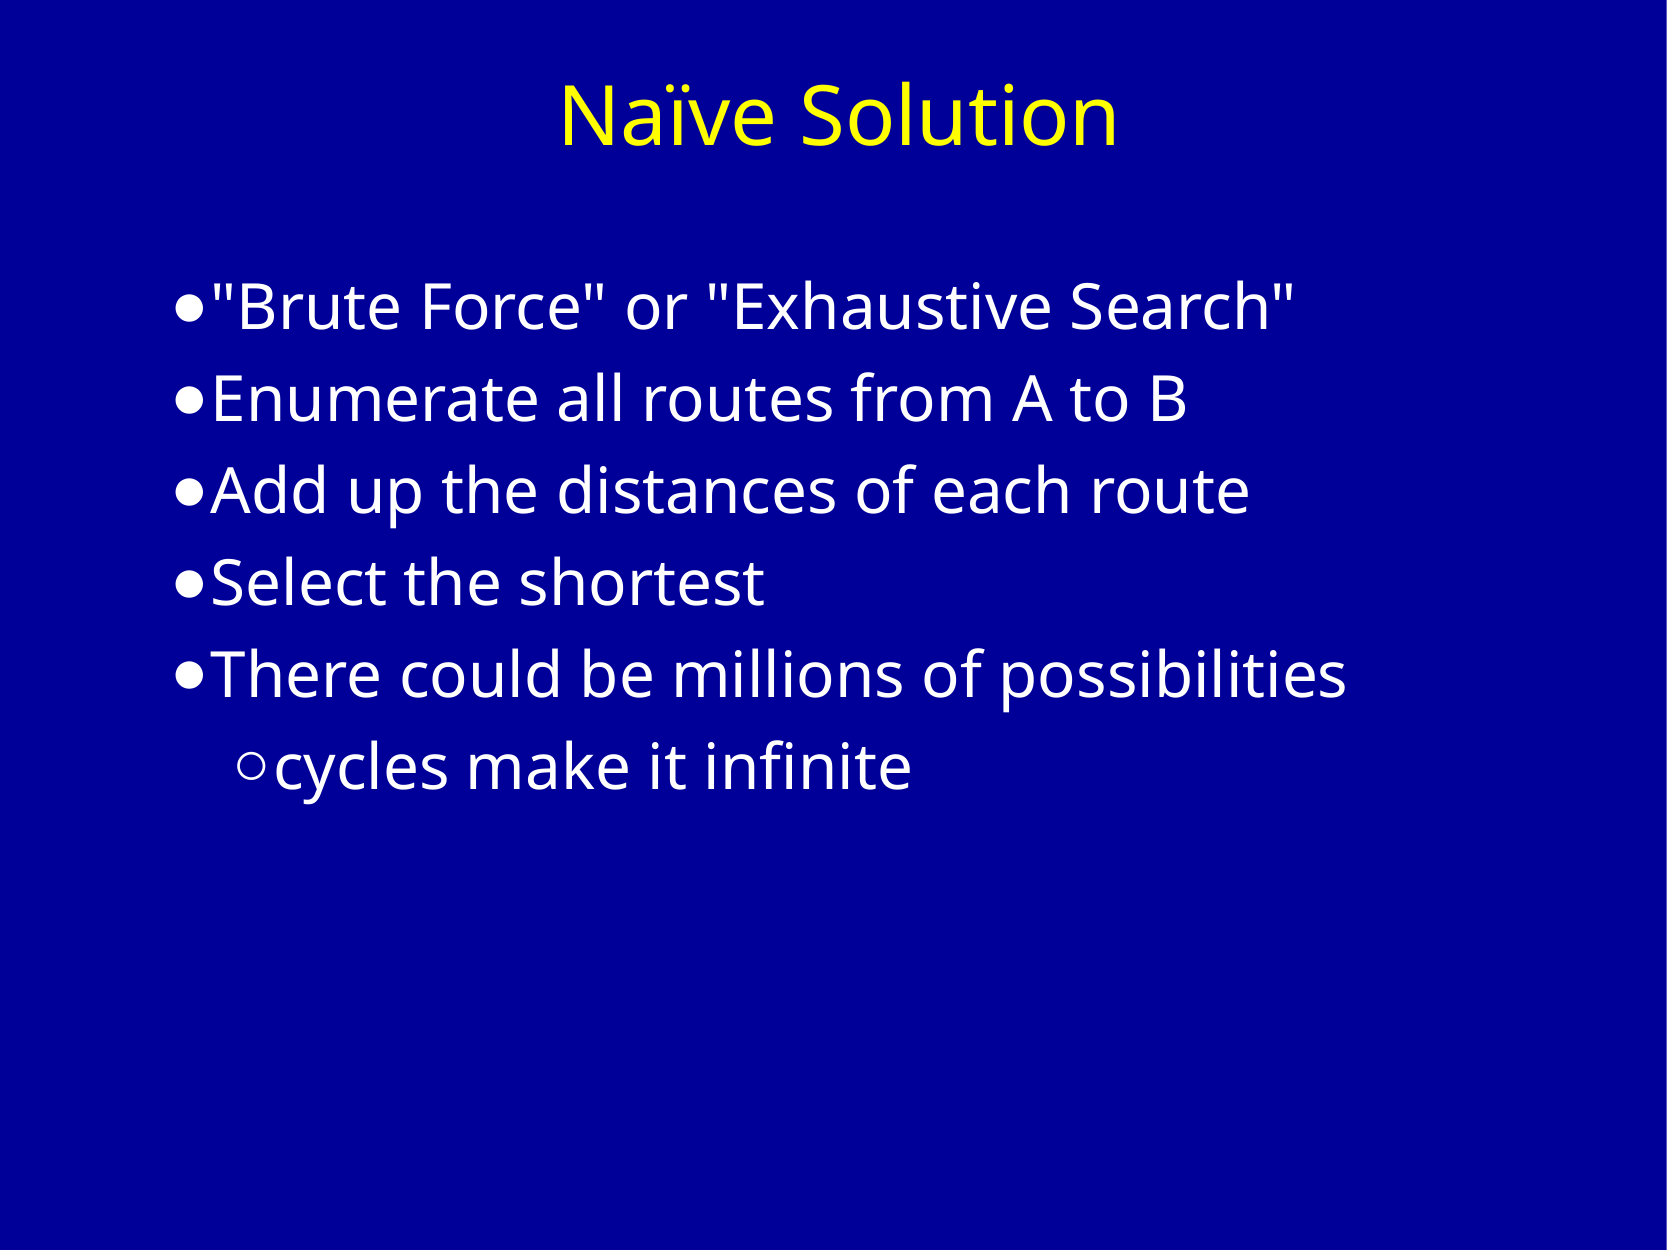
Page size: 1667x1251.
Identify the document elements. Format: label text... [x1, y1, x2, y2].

picture [0, 0, 1667, 1250]
list "Brute Force" or "Exhaustive Search" Enumerate all routes from A to B Add up the distances of each route Select the shortest There could be millions of possibilities cycles make it infinite [141, 244, 1538, 1116]
title Naïve Solution [141, 36, 1538, 185]
